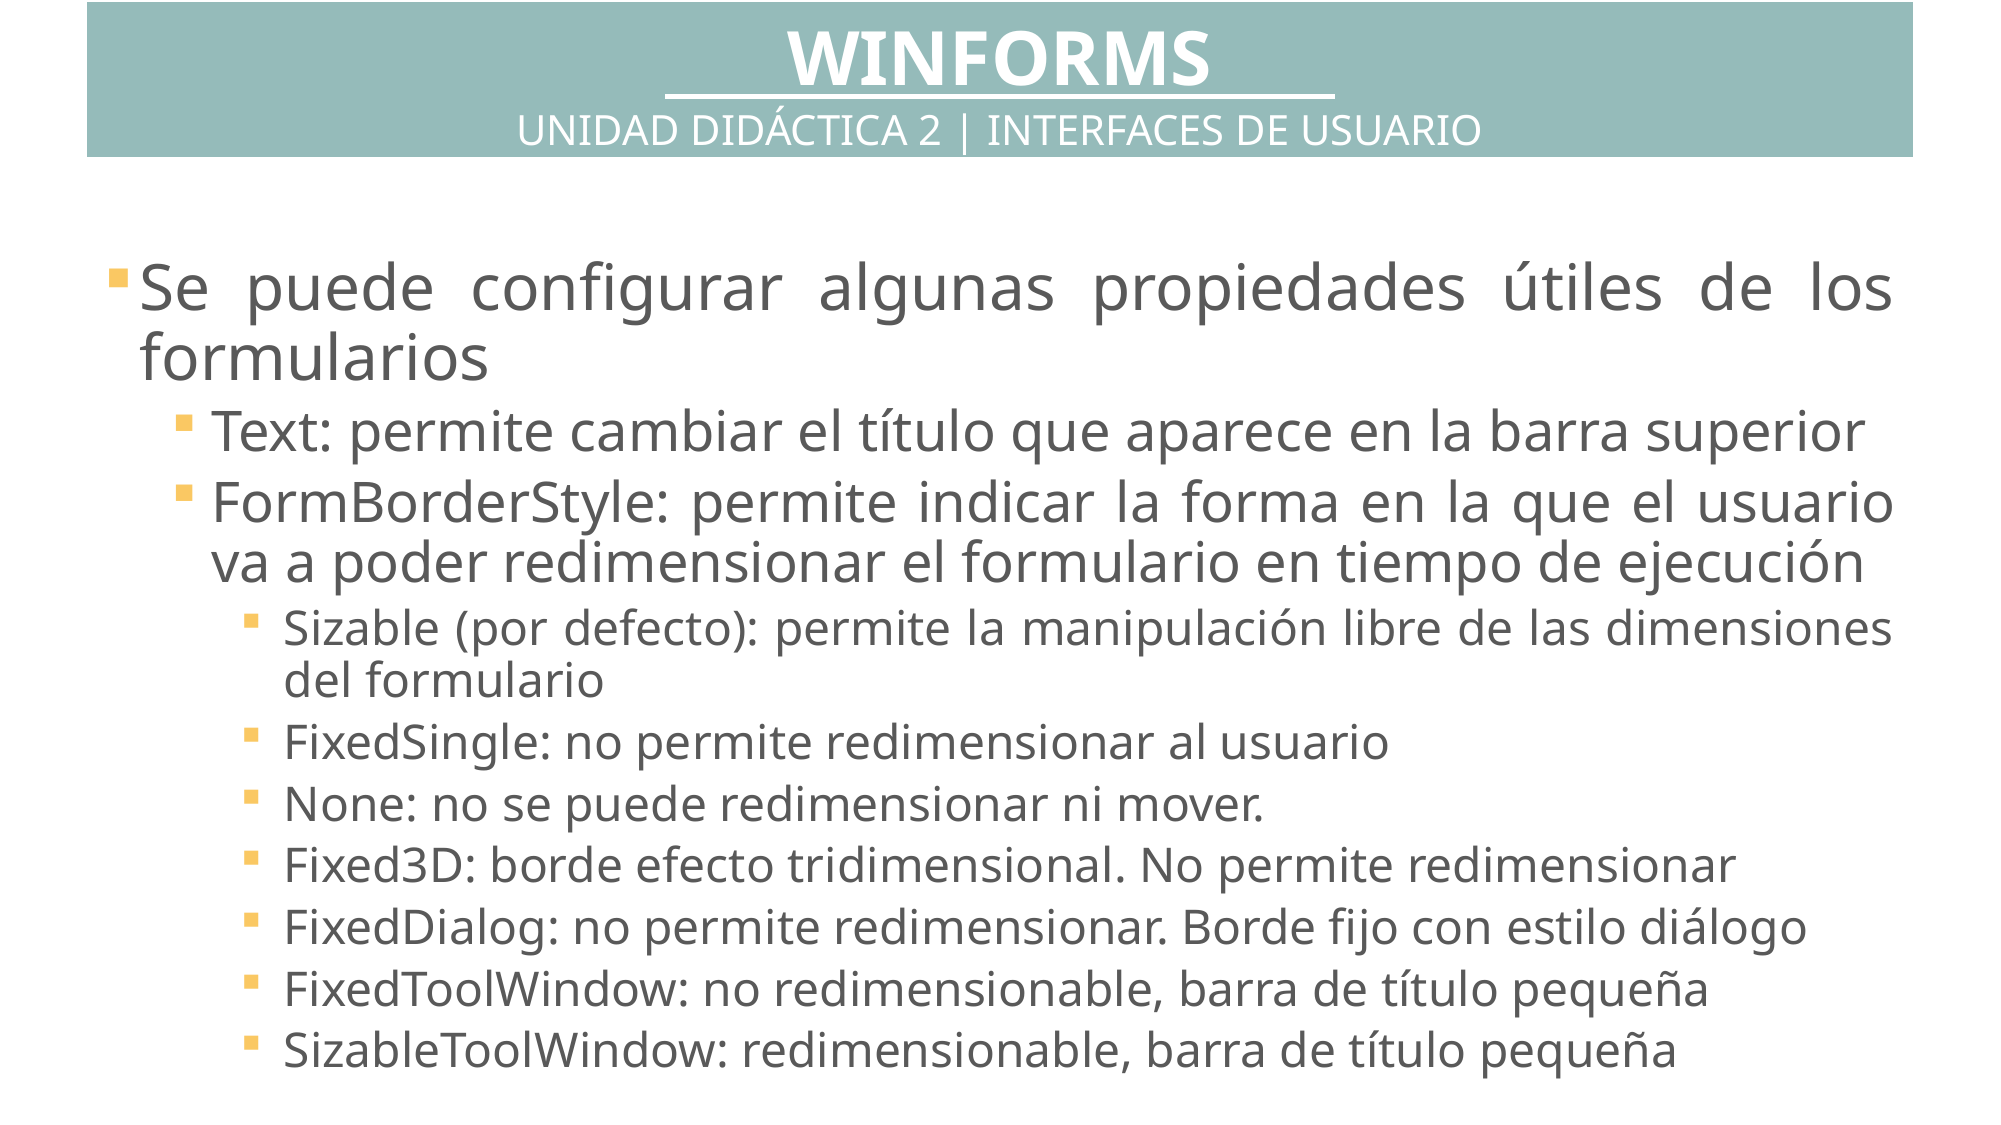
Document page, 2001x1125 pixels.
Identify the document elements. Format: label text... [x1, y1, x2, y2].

text_box UNIDAD DIDÁCTICA 2 | INTERFACES DE USUARIO [87, 102, 1913, 157]
text_box WINFORMS [87, 2, 1913, 102]
list Se puede configurar algunas propiedades útiles de los formularios Text: permite cambiar el título que aparece en la barra superior FormBorderStyle: permite indicar la forma en la que el usuario va a poder redimensionar el formulario en tiempo de ejecución Sizable (por defecto): permite la manipulación libre de las dimensiones del formulario FixedSingle: no permite redimensionar al usuario None: no se puede redimensionar ni mover. Fixed3D: borde efecto tridimensional. No permite redimensionar FixedDialog: no permite redimensionar. Borde fijo con estilo diálogo FixedToolWindow: no redimensionable, barra de título pequeña SizableToolWindow: redimensionable, barra de título pequeña [88, 248, 1912, 1125]
